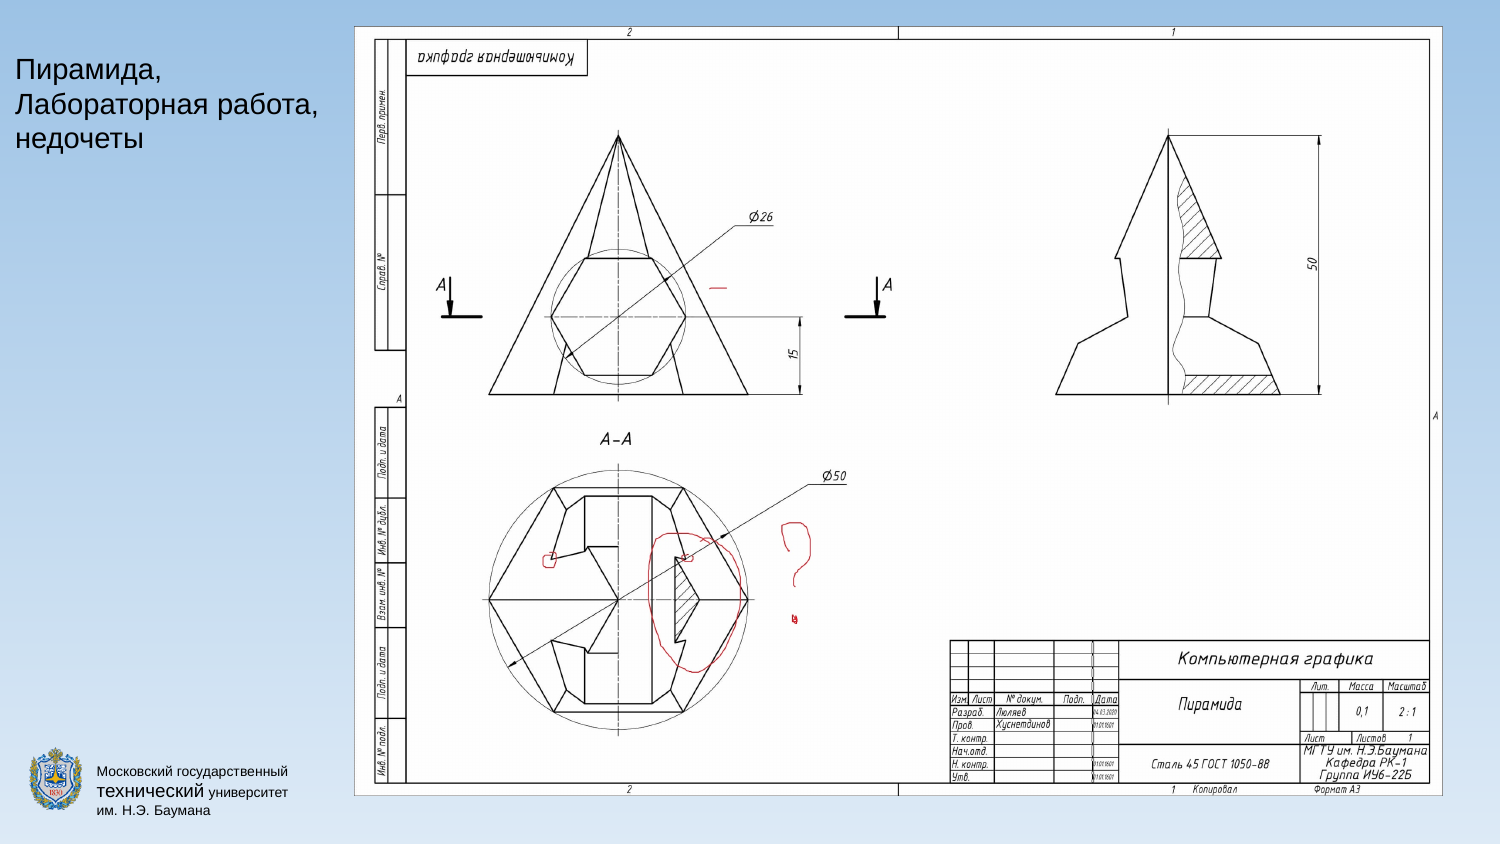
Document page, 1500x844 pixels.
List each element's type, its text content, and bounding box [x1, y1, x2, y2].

picture [29, 747, 82, 810]
picture [353, 26, 1443, 796]
text_box Пирамида, Лабораторная работа, недочеты [0, 42, 348, 216]
